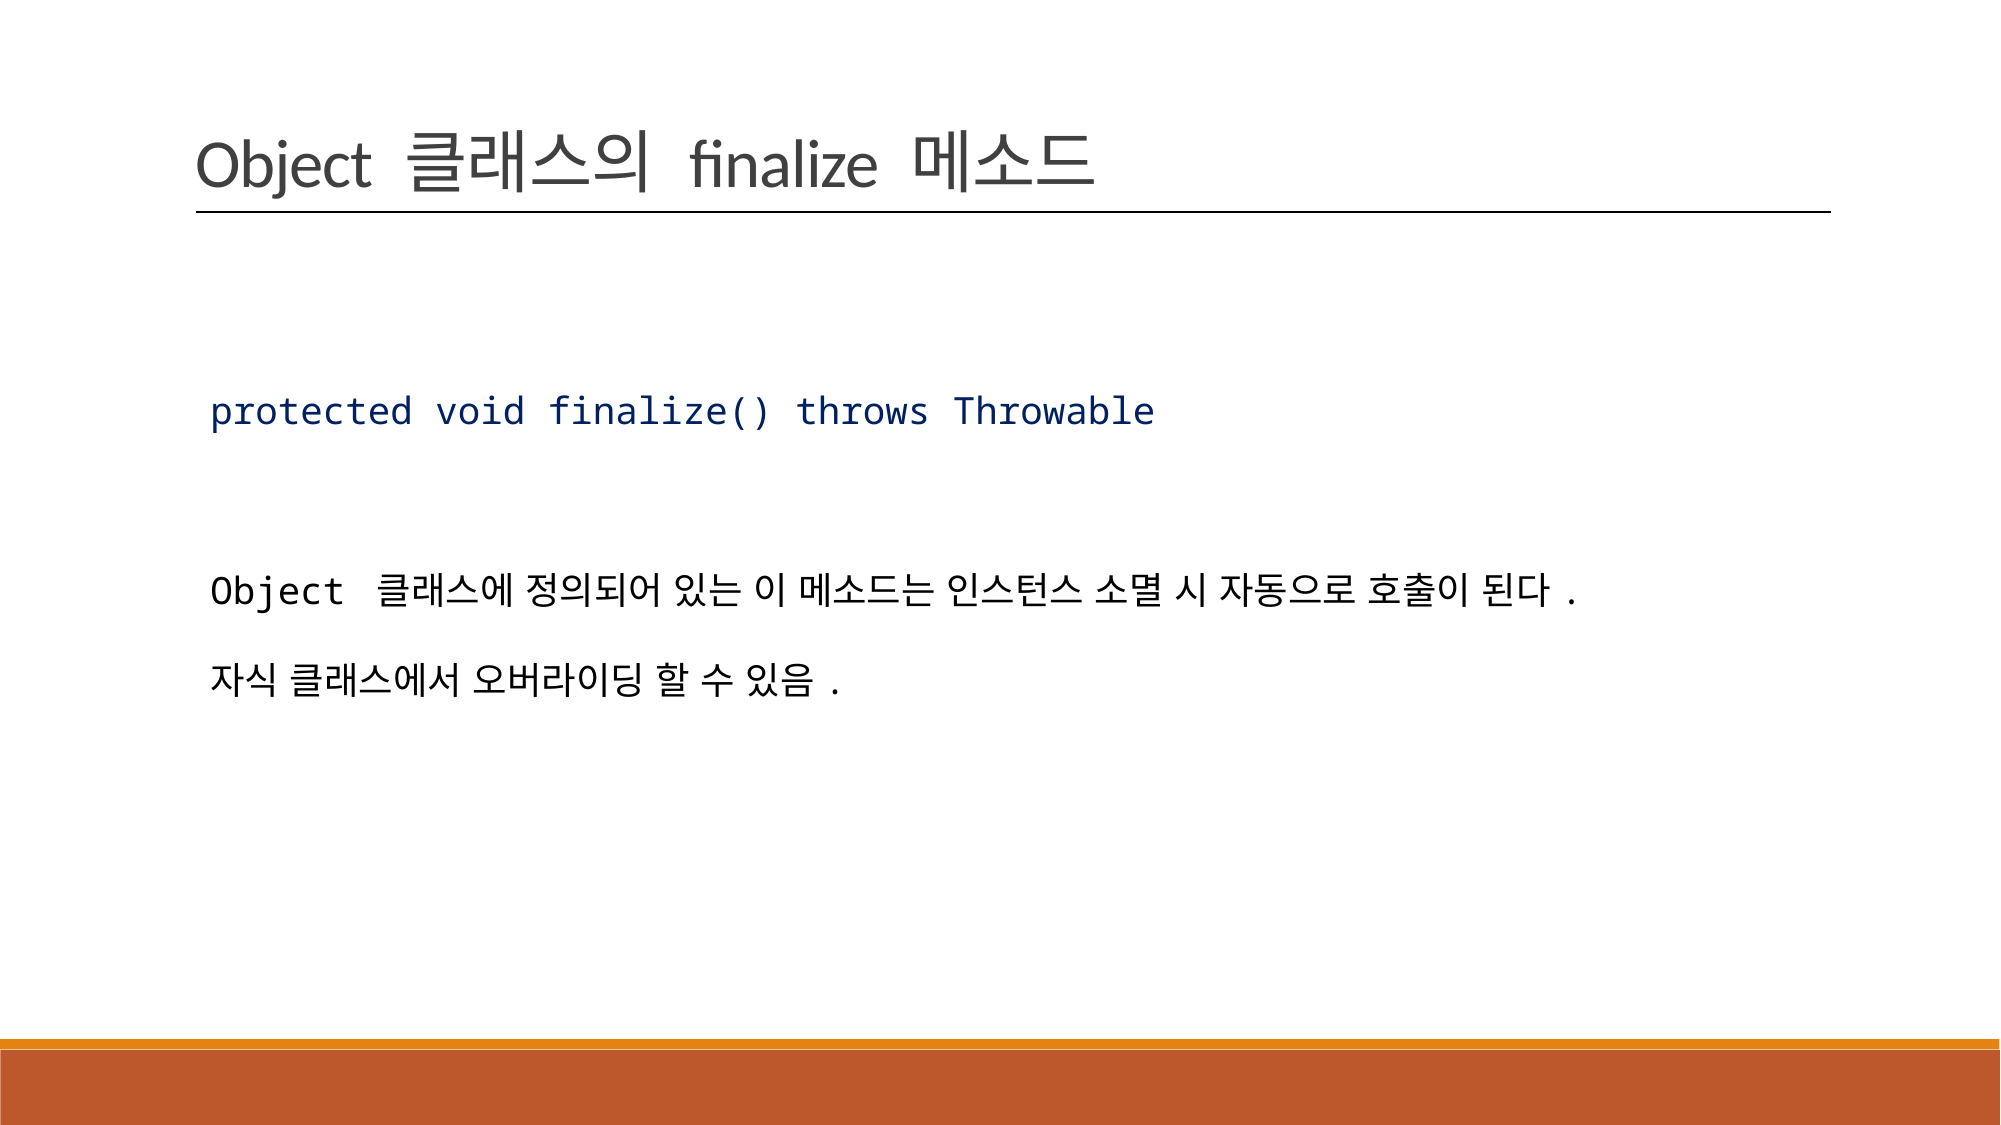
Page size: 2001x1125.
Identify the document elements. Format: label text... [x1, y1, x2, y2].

text_box Object 클래스의 finalize 메소드 [179, 20, 1830, 210]
text_box protected void finalize() throws Throwable Object 클래스에 정의되어 있는 이 메소드는 인스턴스 소멸 시 자동으로 호출이 된다. 자식 클래스에서 오버라이딩 할 수 있음. [195, 379, 1798, 755]
